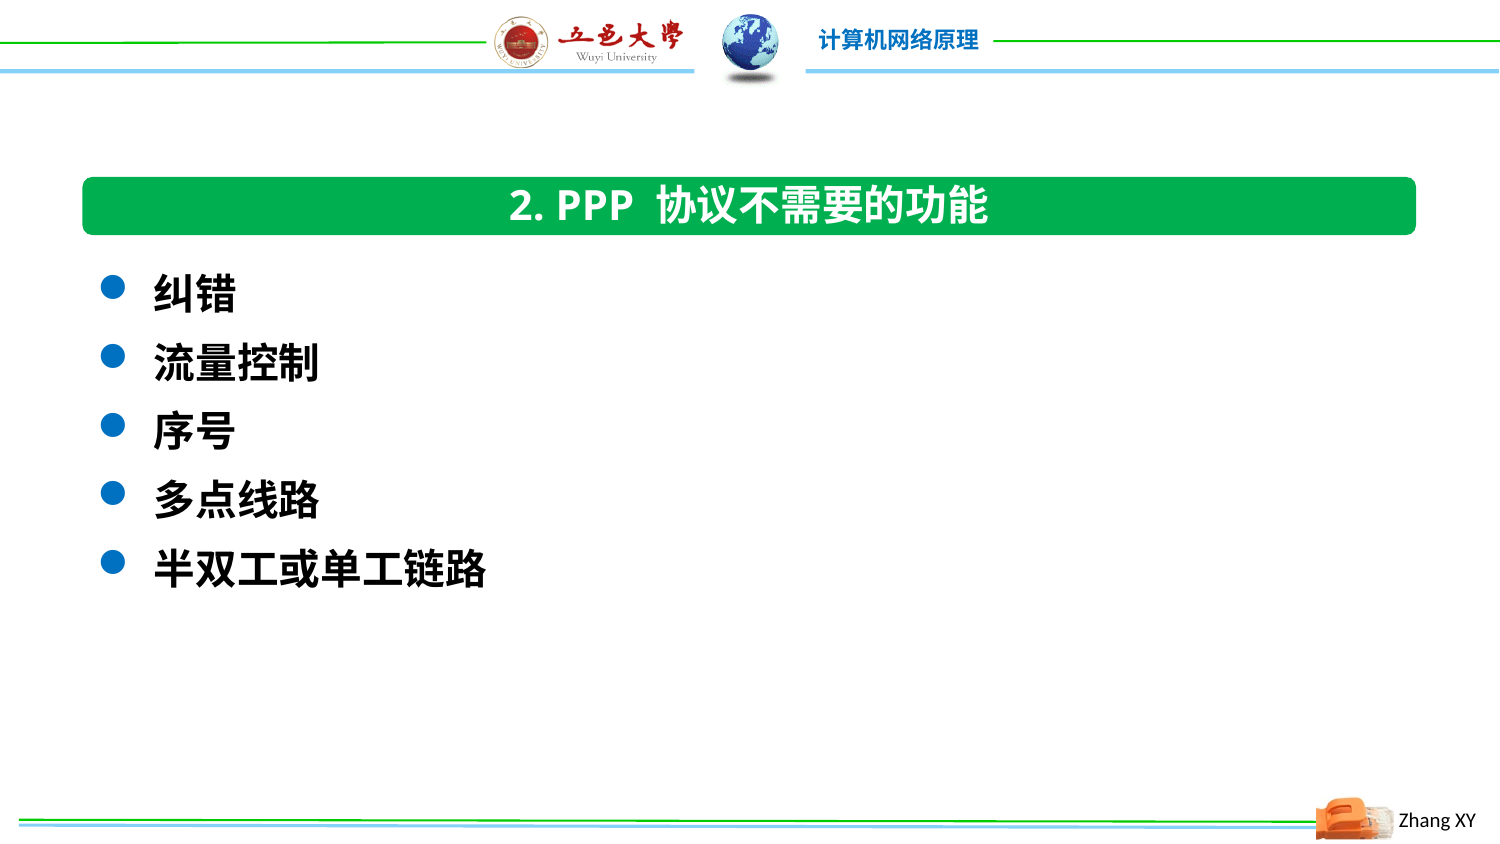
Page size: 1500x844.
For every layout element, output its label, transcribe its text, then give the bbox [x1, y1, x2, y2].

text_box 2. PPP 协议不需要的功能 [494, 171, 1005, 237]
picture [720, 12, 780, 88]
text_box [82, 176, 494, 236]
picture [494, 15, 697, 69]
text_box [1005, 176, 1417, 236]
picture [1316, 796, 1394, 840]
text_box 纠错 流量控制 序号 多点线路 半双工或单工链路 [82, 241, 1341, 601]
